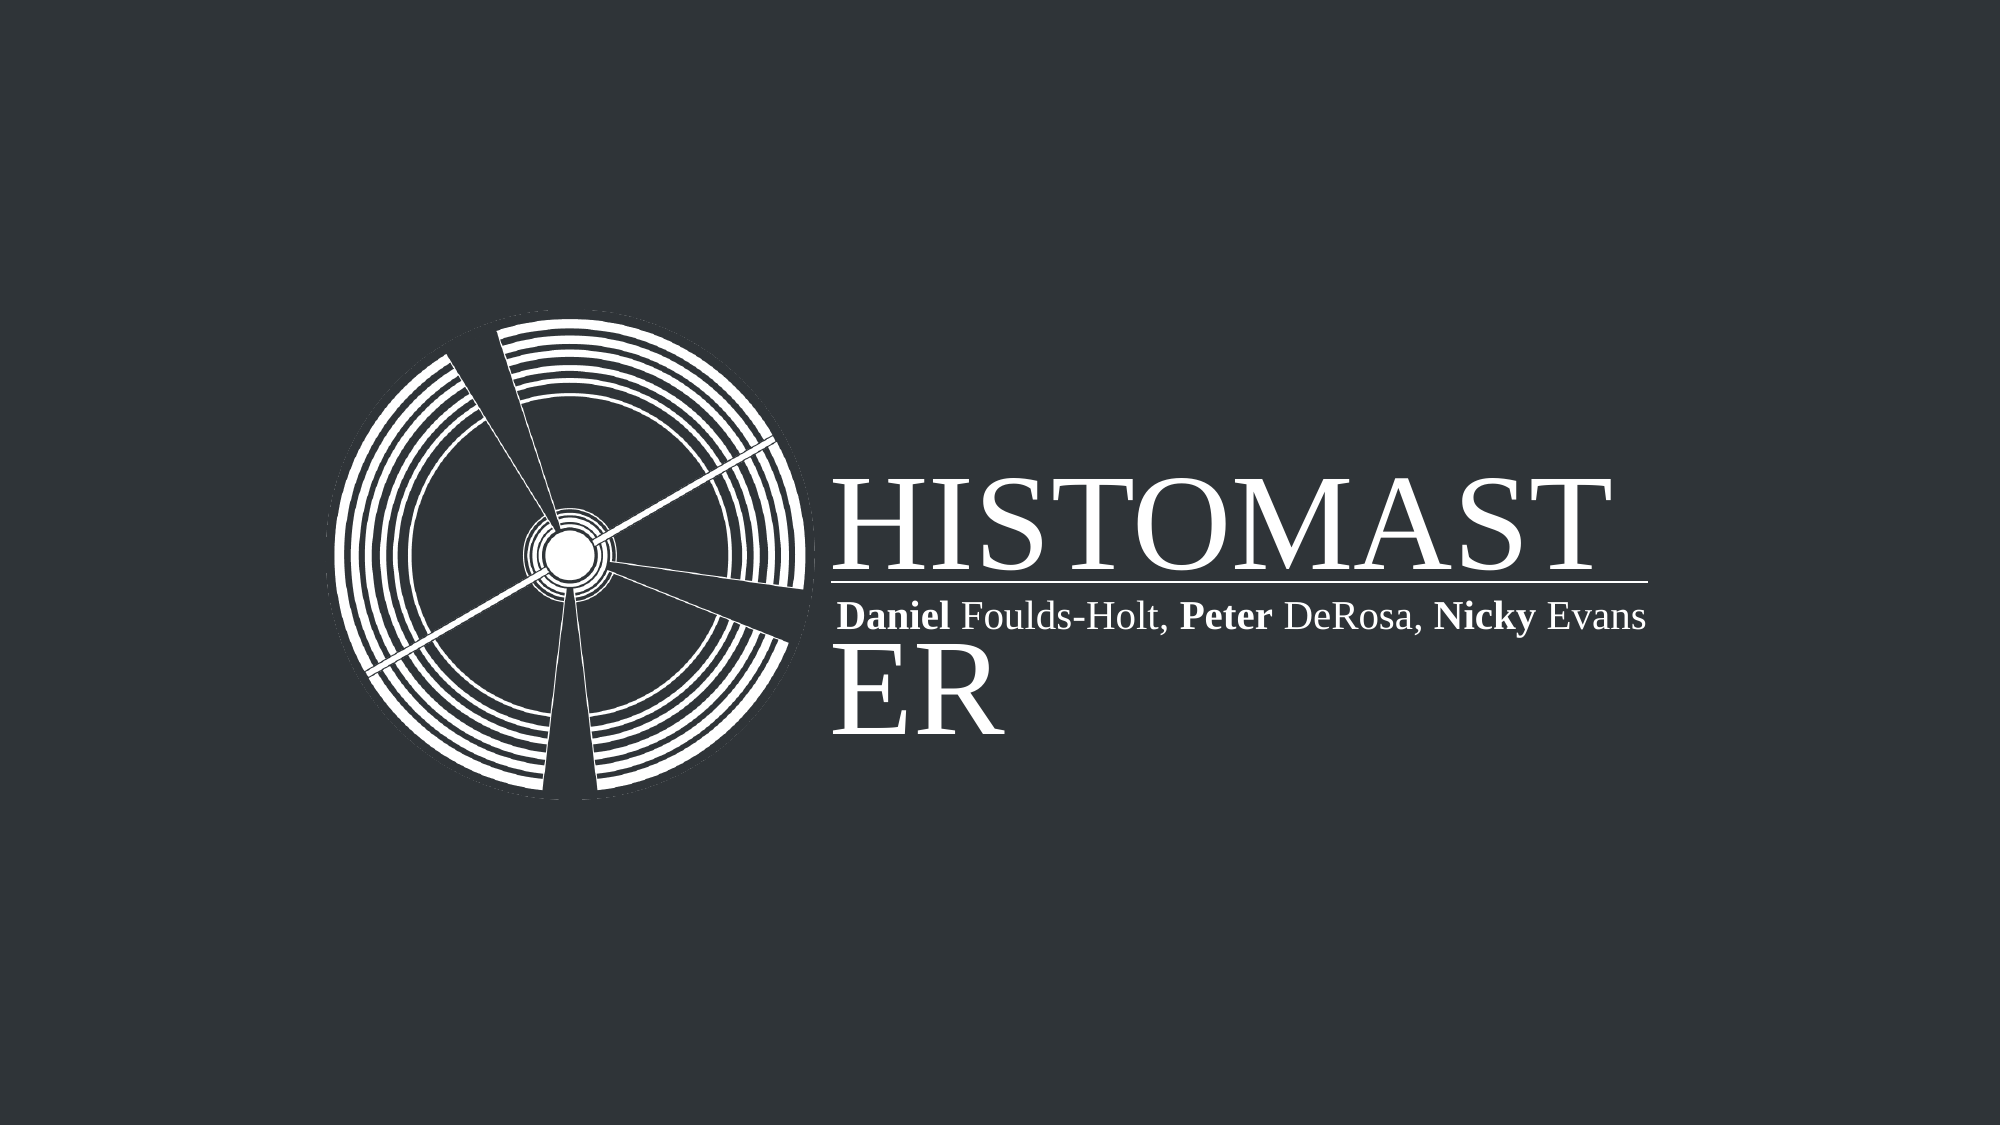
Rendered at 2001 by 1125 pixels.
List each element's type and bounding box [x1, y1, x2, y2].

text_box [325, 309, 1675, 800]
